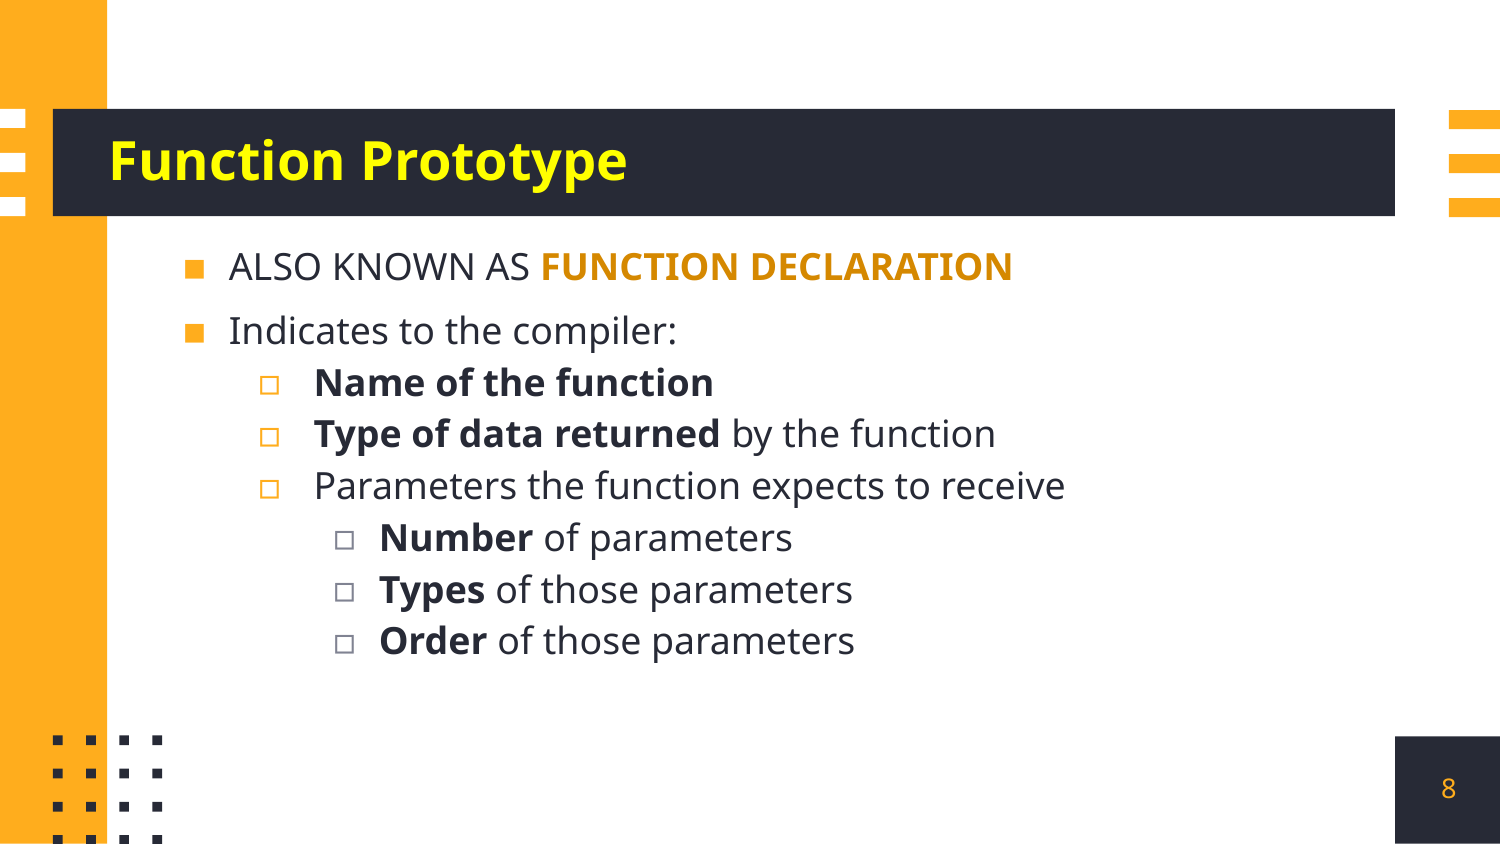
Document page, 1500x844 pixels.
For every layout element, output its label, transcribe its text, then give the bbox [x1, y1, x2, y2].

title Function Prototype [108, 108, 1396, 217]
slide_number 8 [1395, 736, 1500, 844]
list ALSO KNOWN AS FUNCTION DECLARATION Indicates to the compiler: Name of the function Type of data returned by the function Parameters the function expects to receive Number of parameters Types of those parameters Order of those parameters [181, 236, 1386, 711]
